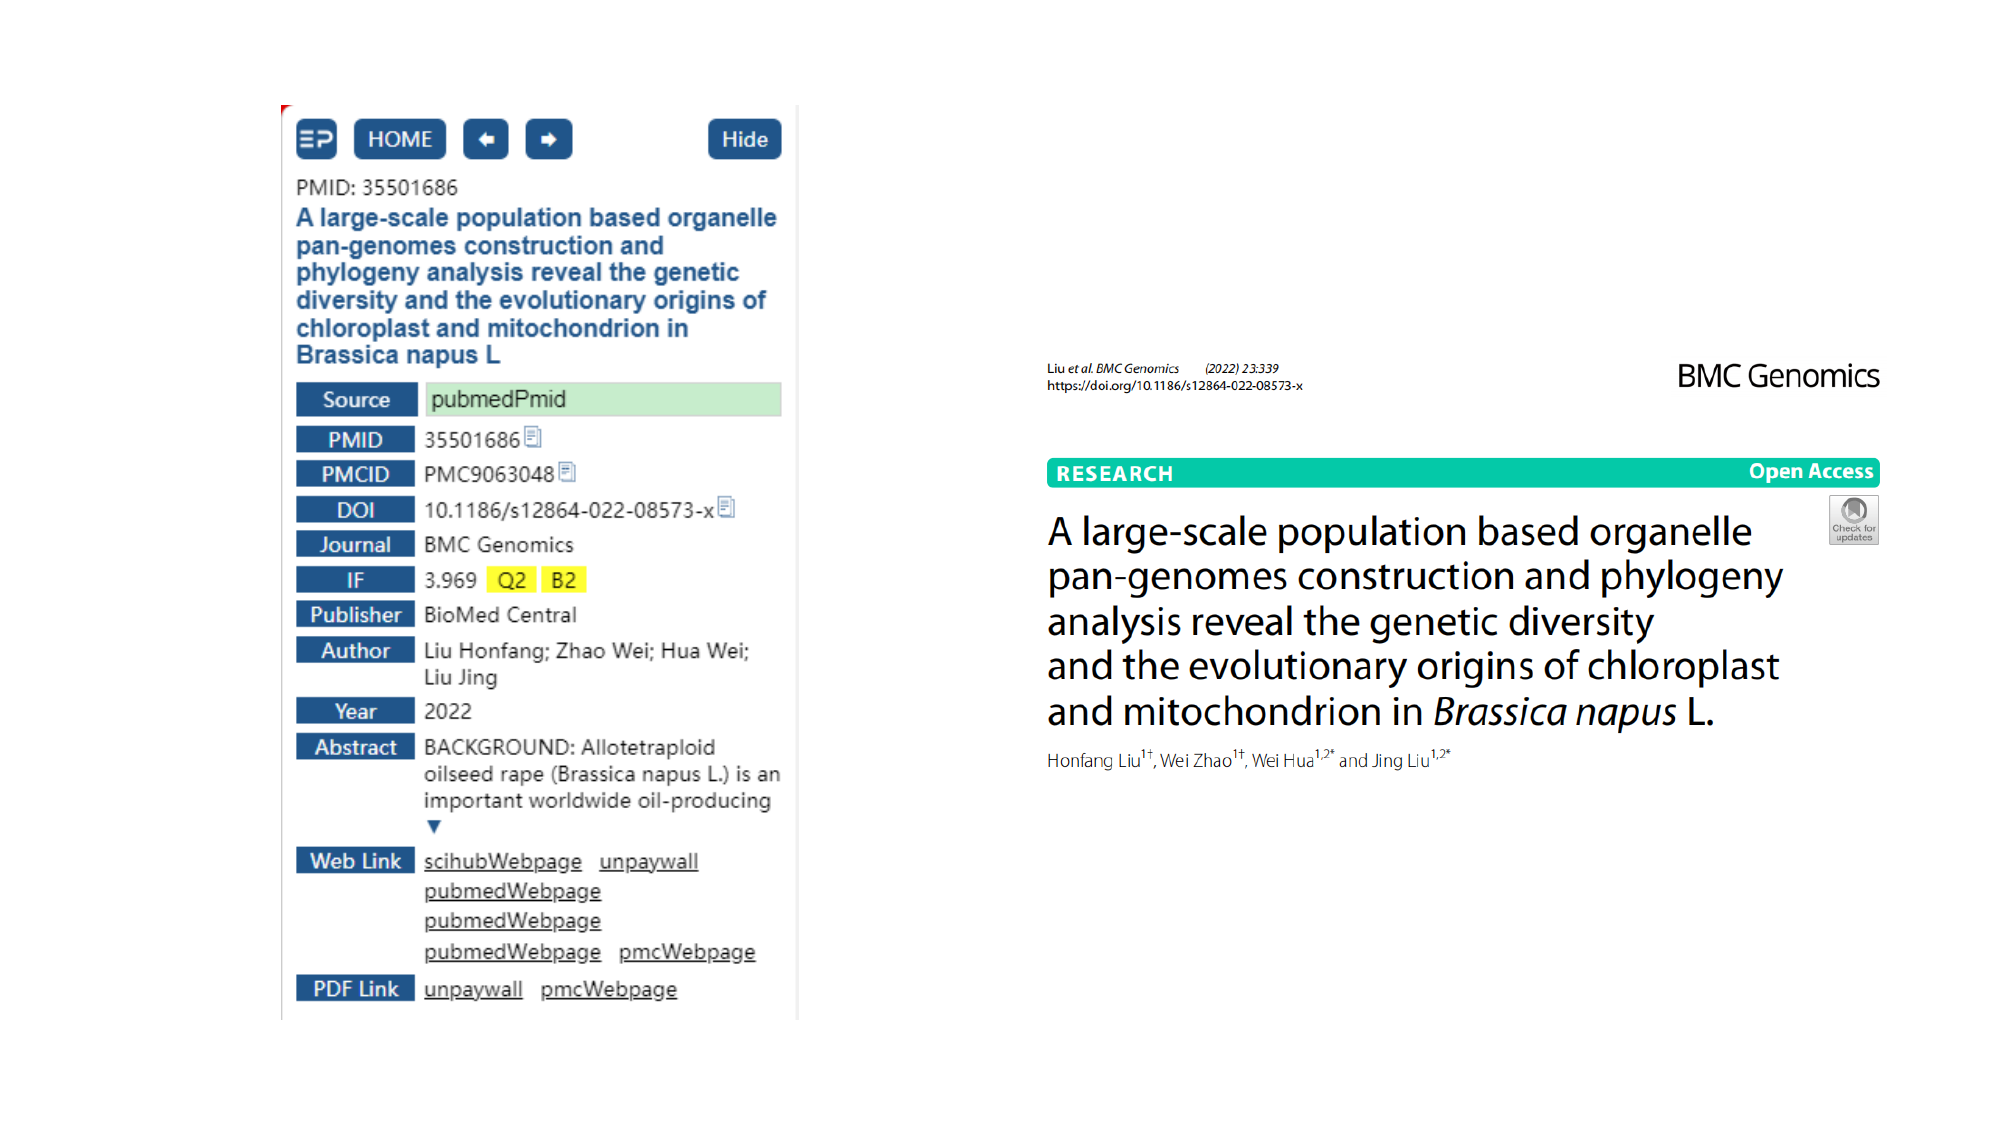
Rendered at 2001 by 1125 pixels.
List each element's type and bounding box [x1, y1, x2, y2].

picture [281, 105, 799, 1020]
picture [1026, 348, 1895, 777]
